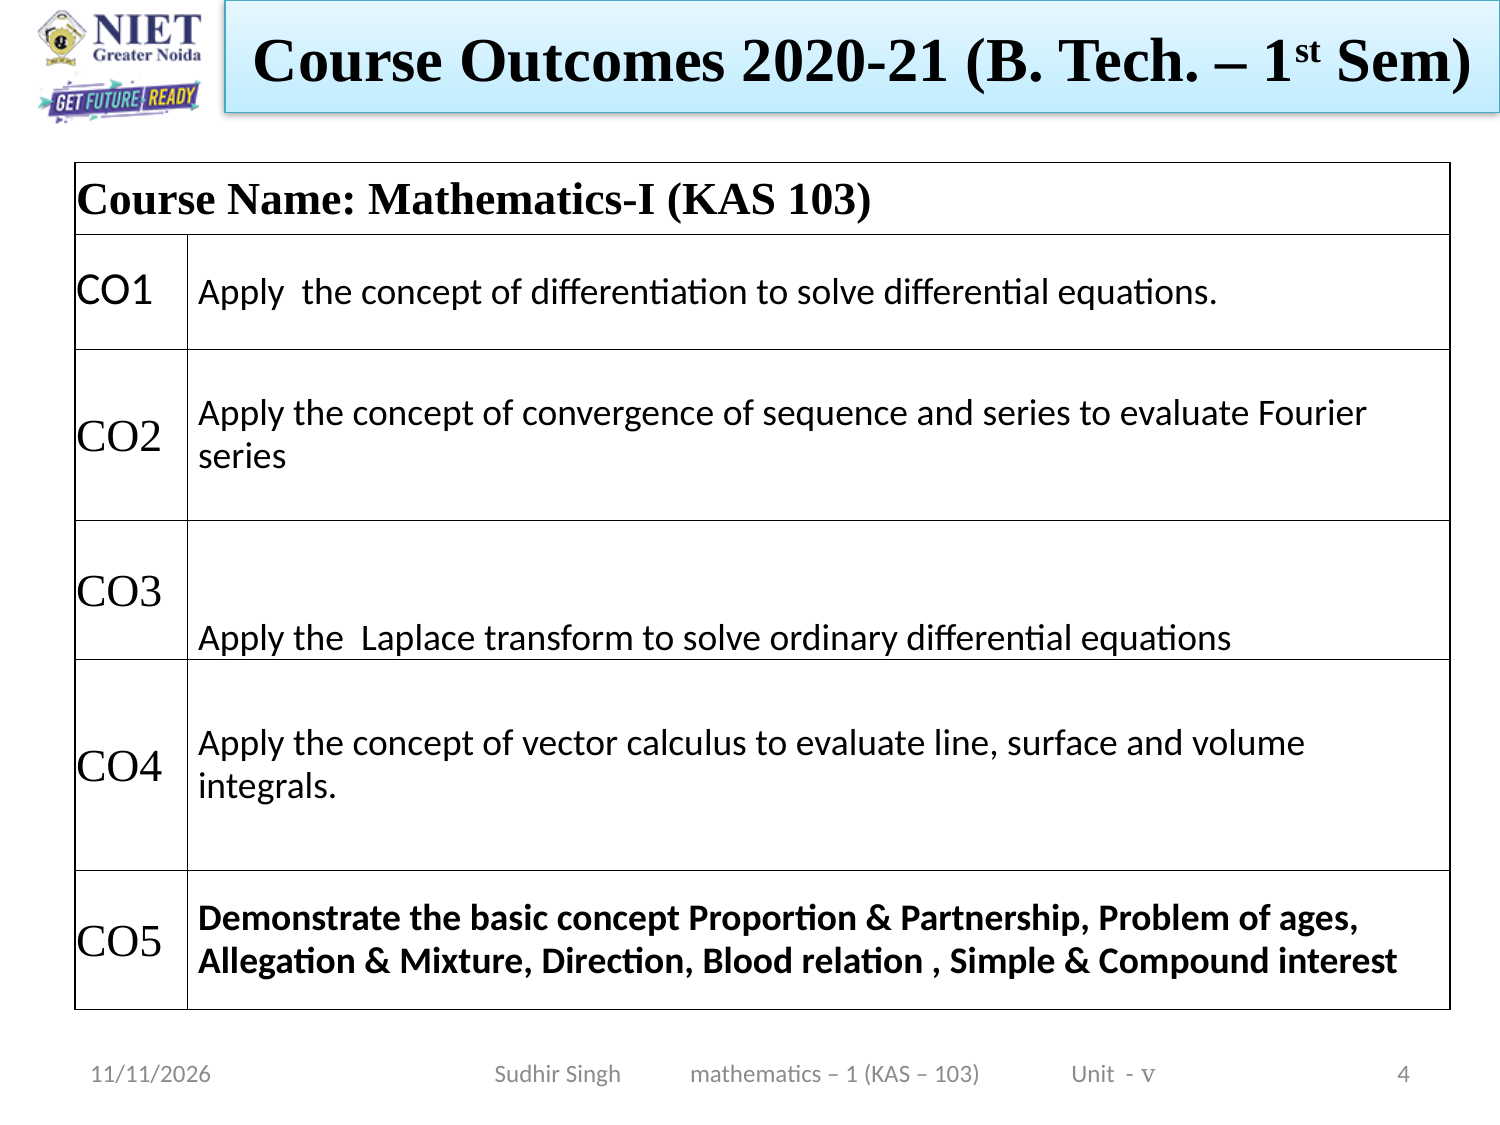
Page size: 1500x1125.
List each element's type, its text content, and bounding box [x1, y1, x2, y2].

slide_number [75, 1042, 412, 1103]
table_cell CO1 [76, 235, 187, 349]
table_cell Demonstrate the basic concept Proportion & Partnership, Problem of ages, Allegation & Mixture, Direction, Blood relation , Simple & Compound interest [188, 871, 1449, 1009]
text_box Course Outcomes 2020-21 (B. Tech. – 1st Sem) [238, 0, 1500, 113]
slide_number 4 [1074, 1042, 1425, 1103]
table_cell CO3 [76, 521, 187, 659]
table_cell CO2 [76, 350, 187, 520]
table_cell Apply the concept of differentiation to solve differential equations. [188, 235, 1449, 349]
table_cell Apply the Laplace transform to solve ordinary differential equations [188, 521, 1449, 659]
picture [0, 0, 238, 135]
footer Sudhir Singh mathematics – 1 (KAS – 103) Unit - ⅴ [412, 1042, 1074, 1103]
table_header Course Name: Mathematics-I (KAS 103) [76, 163, 1449, 234]
table_cell CO5 [76, 871, 187, 1009]
table_cell Apply the concept of convergence of sequence and series to evaluate Fourier series [188, 350, 1449, 520]
table_cell Apply the concept of vector calculus to evaluate line, surface and volume integrals. [188, 660, 1449, 870]
table_cell CO4 [76, 660, 187, 870]
